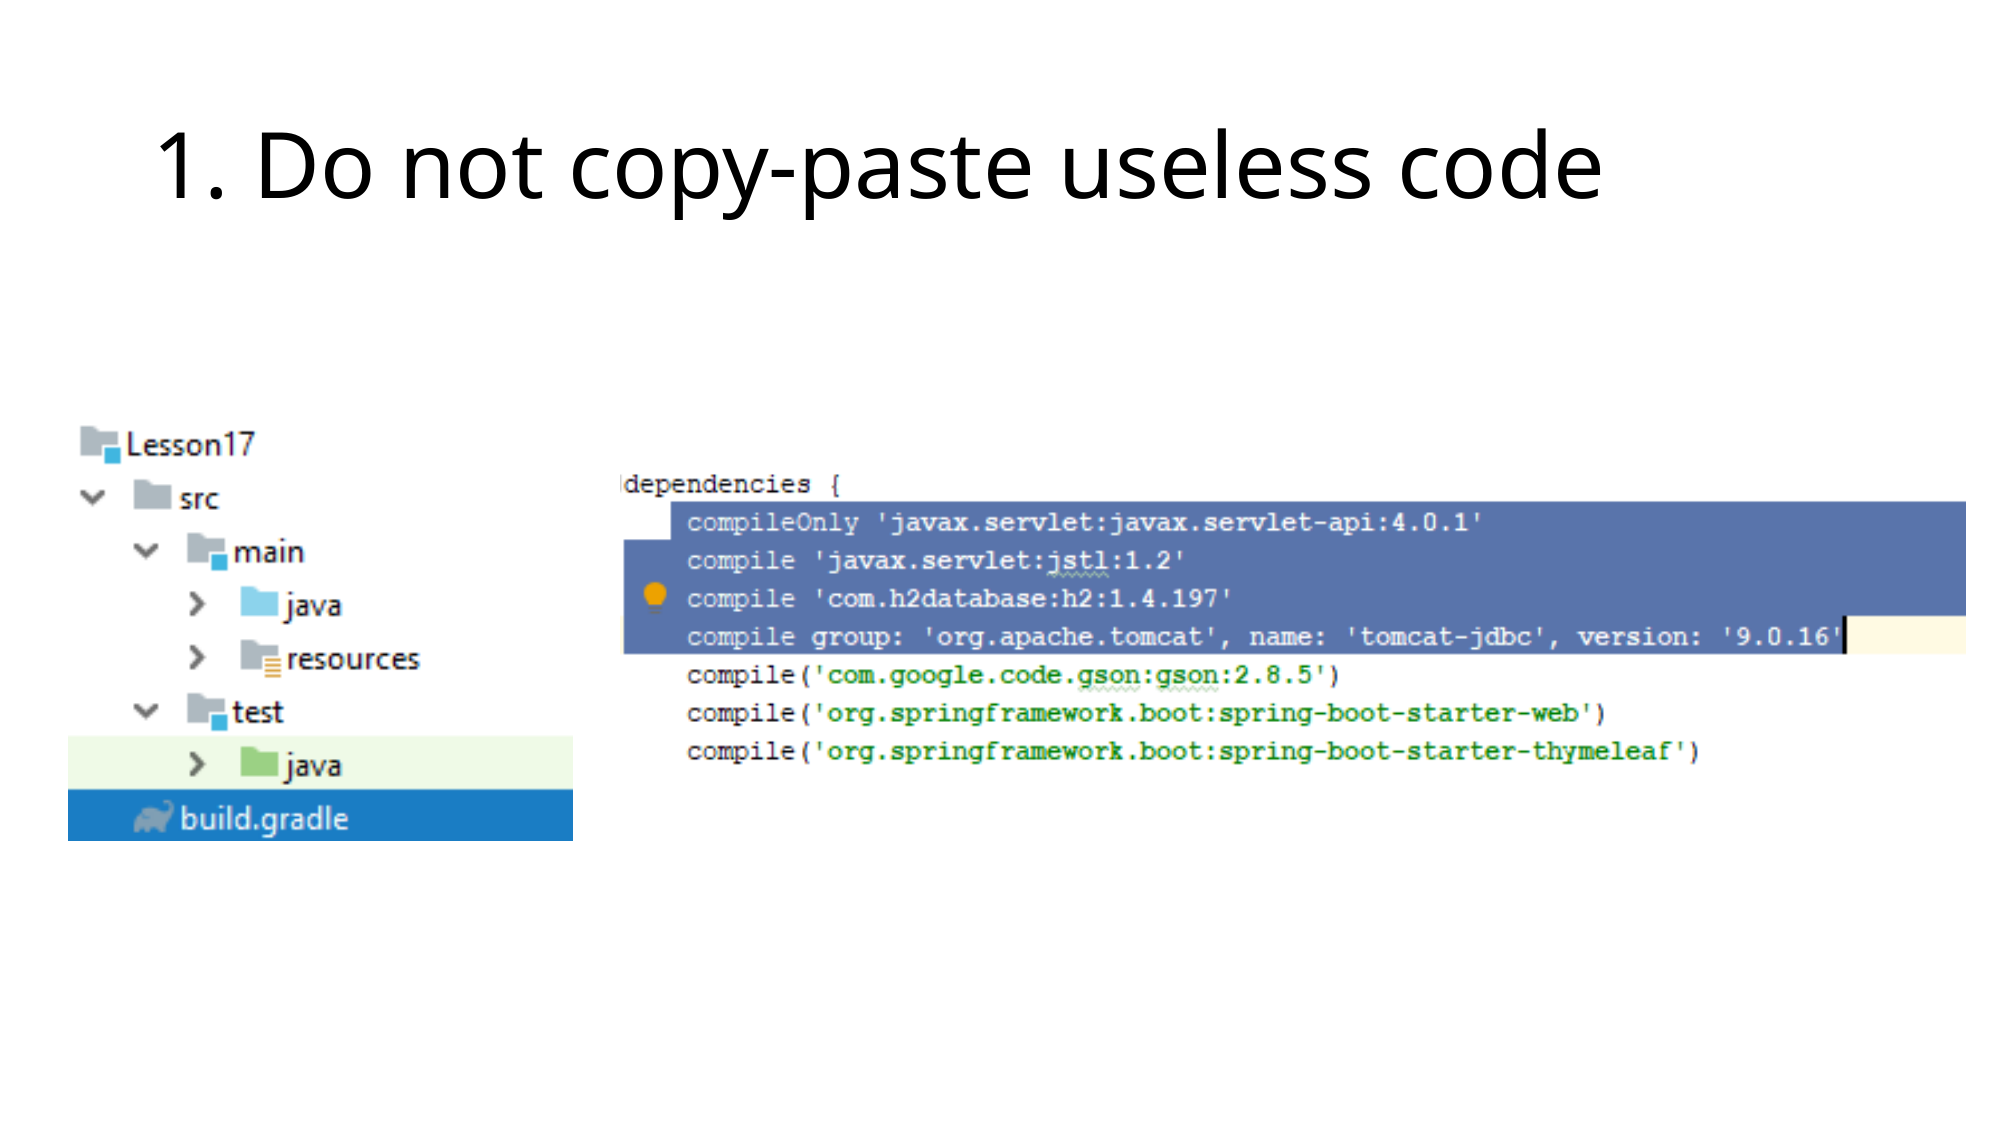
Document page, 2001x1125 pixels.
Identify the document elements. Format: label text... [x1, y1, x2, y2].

title 1. Do not copy-paste useless code [137, 59, 1863, 278]
picture [68, 419, 573, 841]
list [620, 464, 1966, 796]
